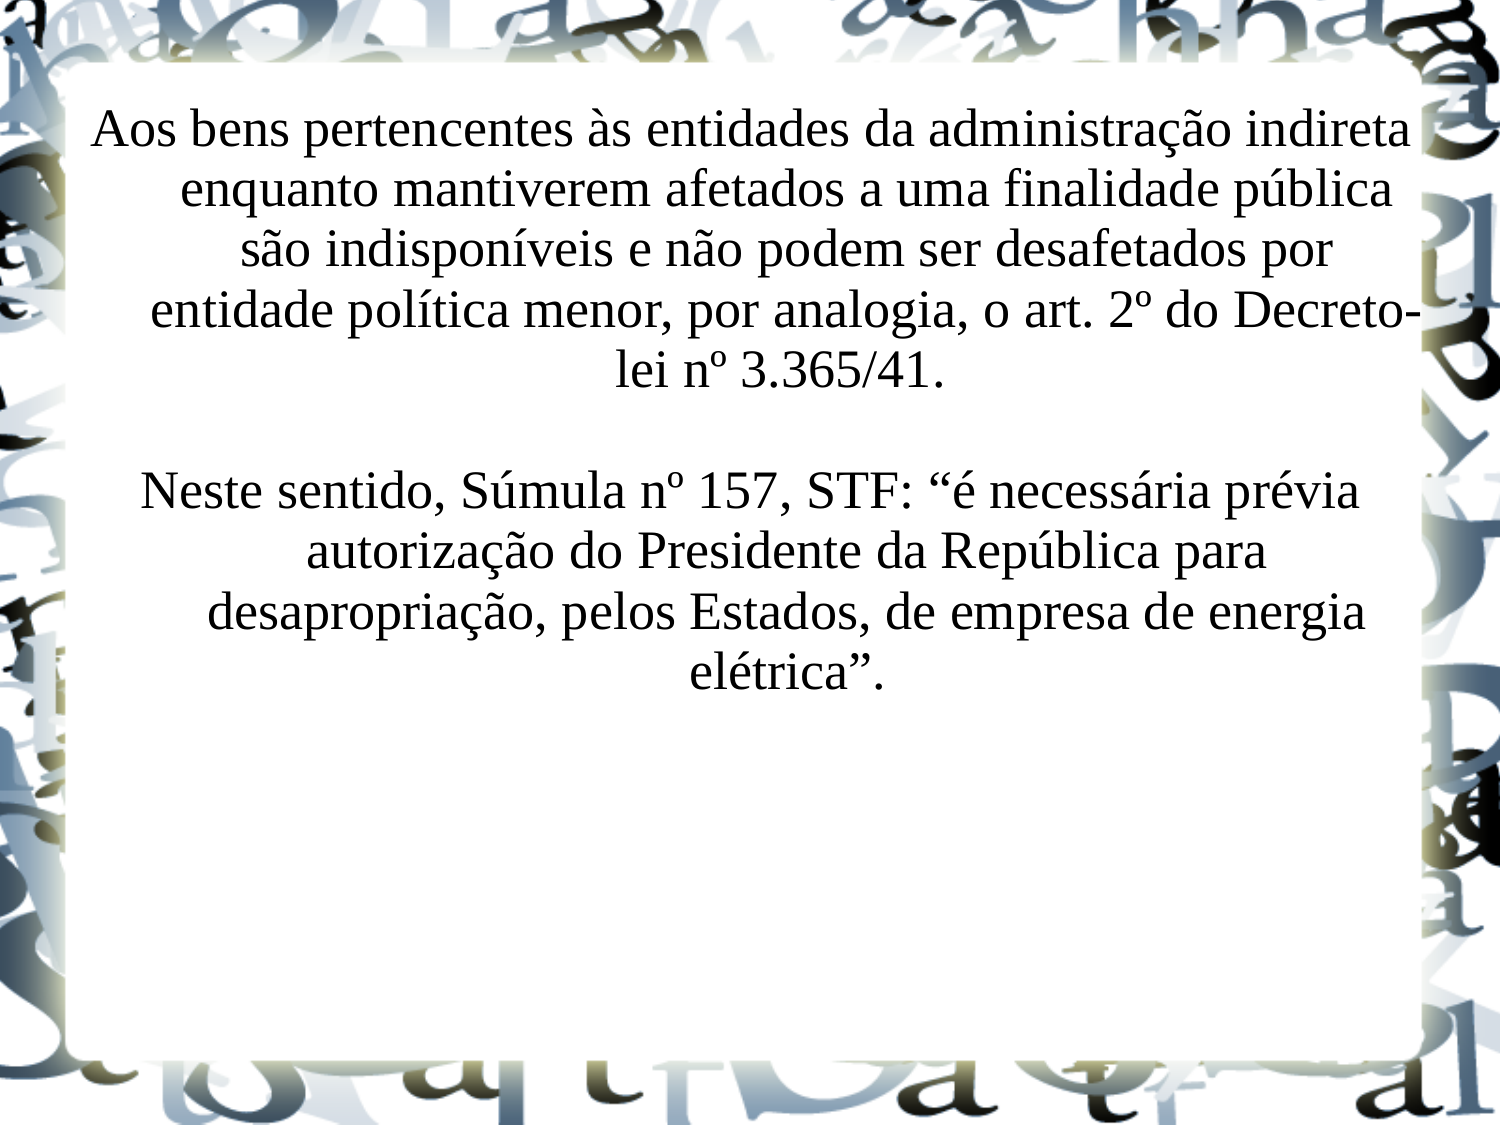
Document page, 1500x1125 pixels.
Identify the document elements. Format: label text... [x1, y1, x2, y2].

picture [0, 0, 1500, 1125]
text_box Aos bens pertencentes às entidades da administração indireta enquanto mantiverem afetados a uma finalidade pública são indisponíveis e não podem ser desafetados por entidade política menor, por analogia, o art. 2º do Decreto-lei nº 3.365/41. Neste sentido, Súmula nº 157, STF: “é necessária prévia autorização do Presidente da República para desapropriação, pelos Estados, de empresa de energia elétrica”. [53, 90, 1447, 770]
